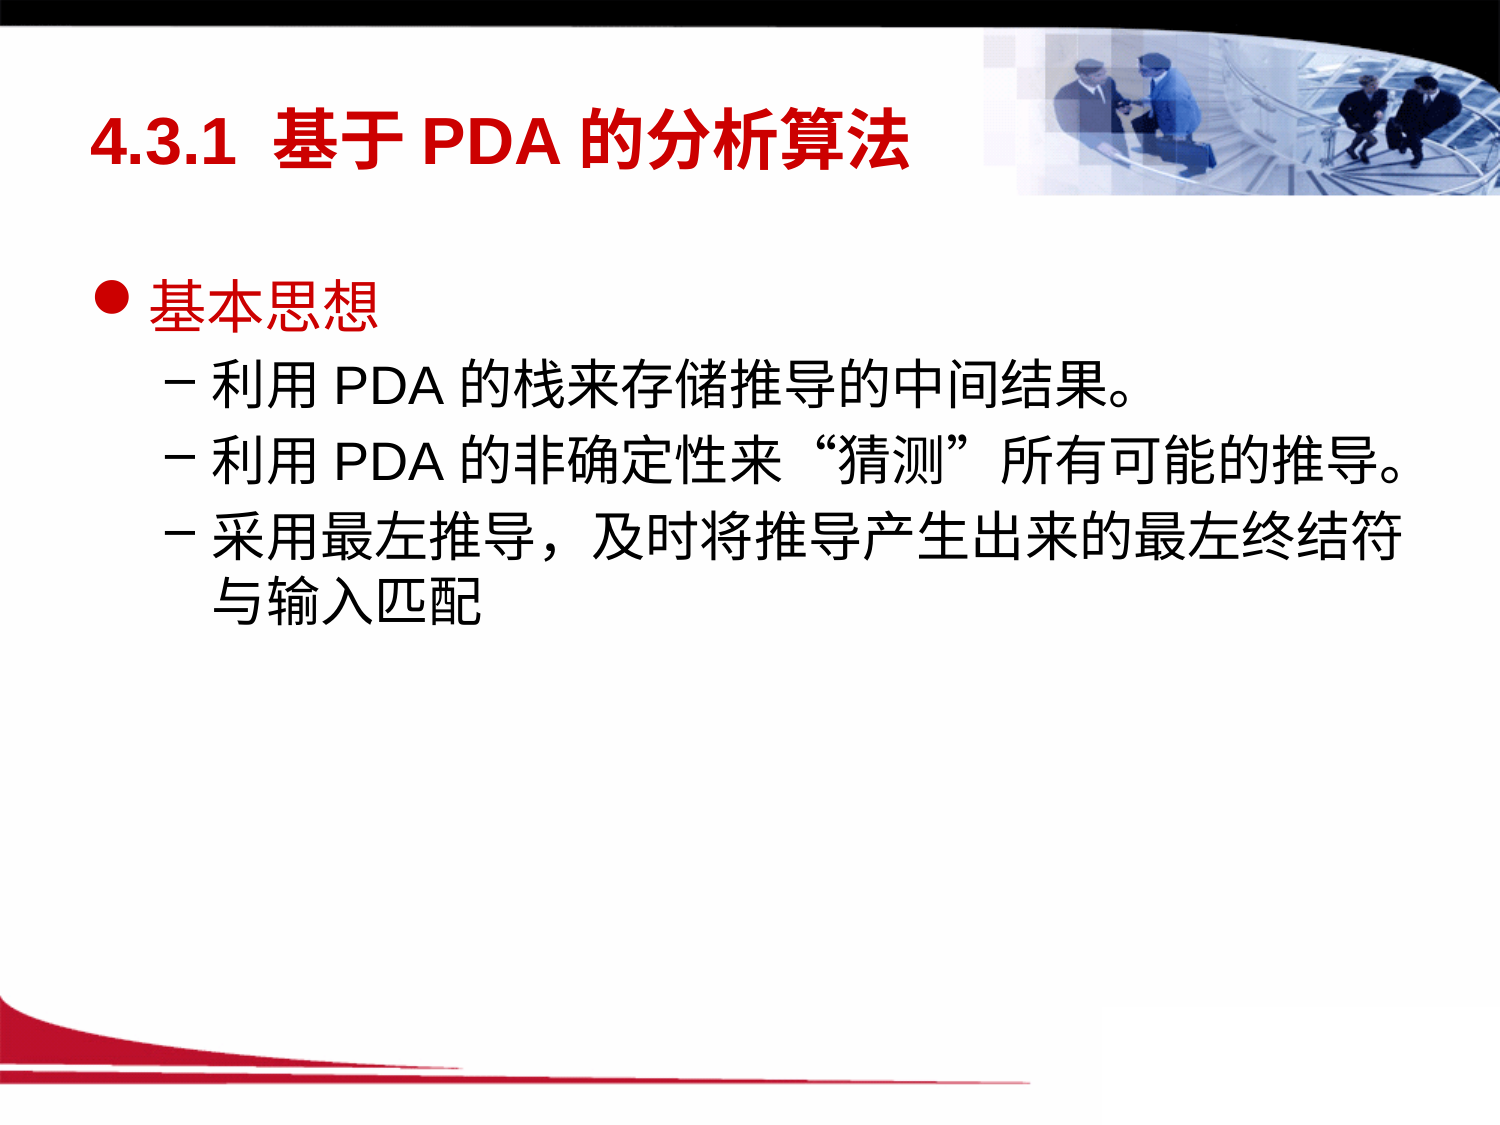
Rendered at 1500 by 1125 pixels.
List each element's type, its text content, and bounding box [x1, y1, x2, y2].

picture [0, 0, 1500, 1125]
title 4.3.1 基于PDA的分析算法 [75, 75, 1013, 200]
list 基本思想 利用PDA的栈来存储推导的中间结果。 利用PDA的非确定性来“猜测”所有可能的推导。 采用最左推导，及时将推导产生出来的最左终结符与输入匹配 [75, 262, 1425, 713]
